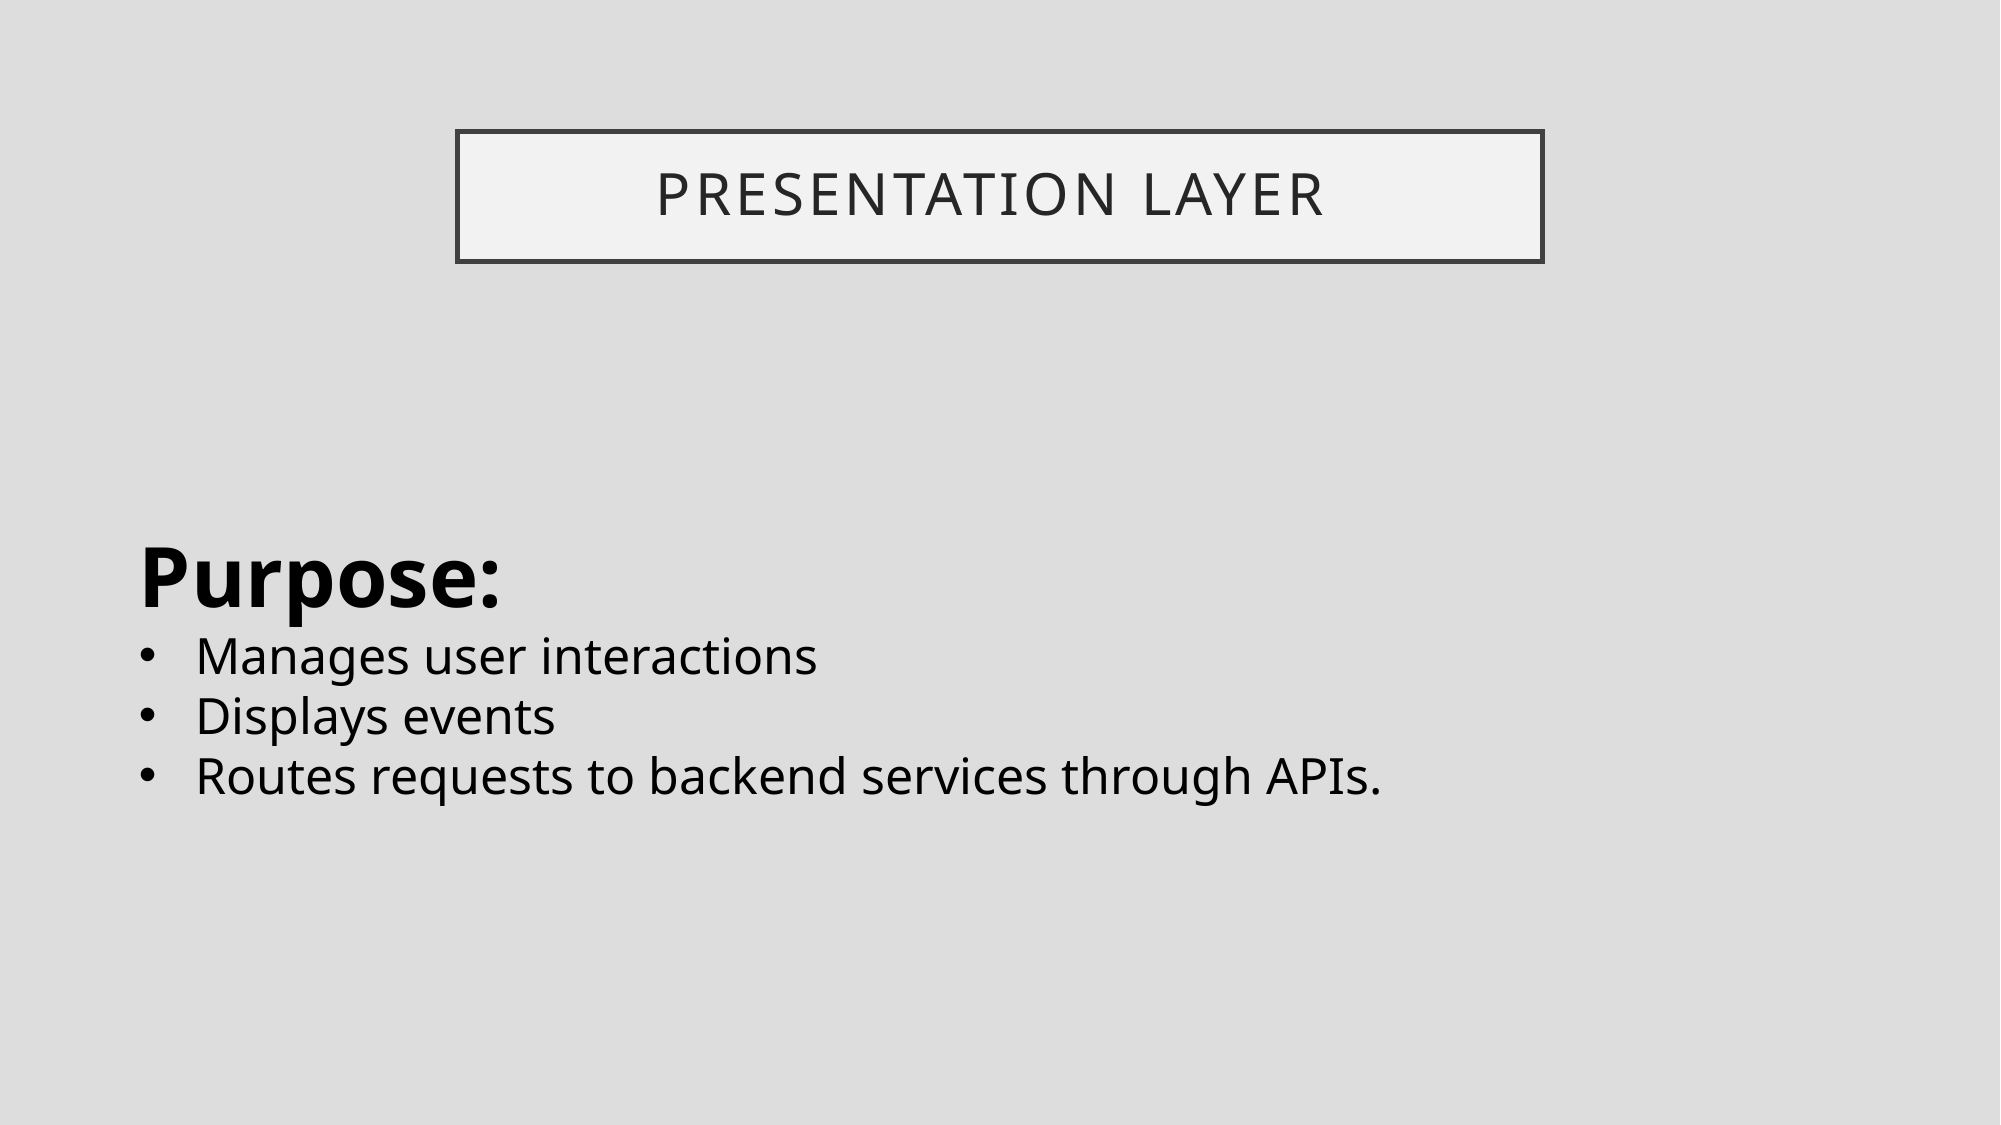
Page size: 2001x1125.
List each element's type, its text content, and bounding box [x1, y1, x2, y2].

text_box Purpose: Manages user interactions Displays events Routes requests to backend services through APIs. [124, 517, 1686, 812]
title Presentation Layer [455, 129, 1545, 264]
